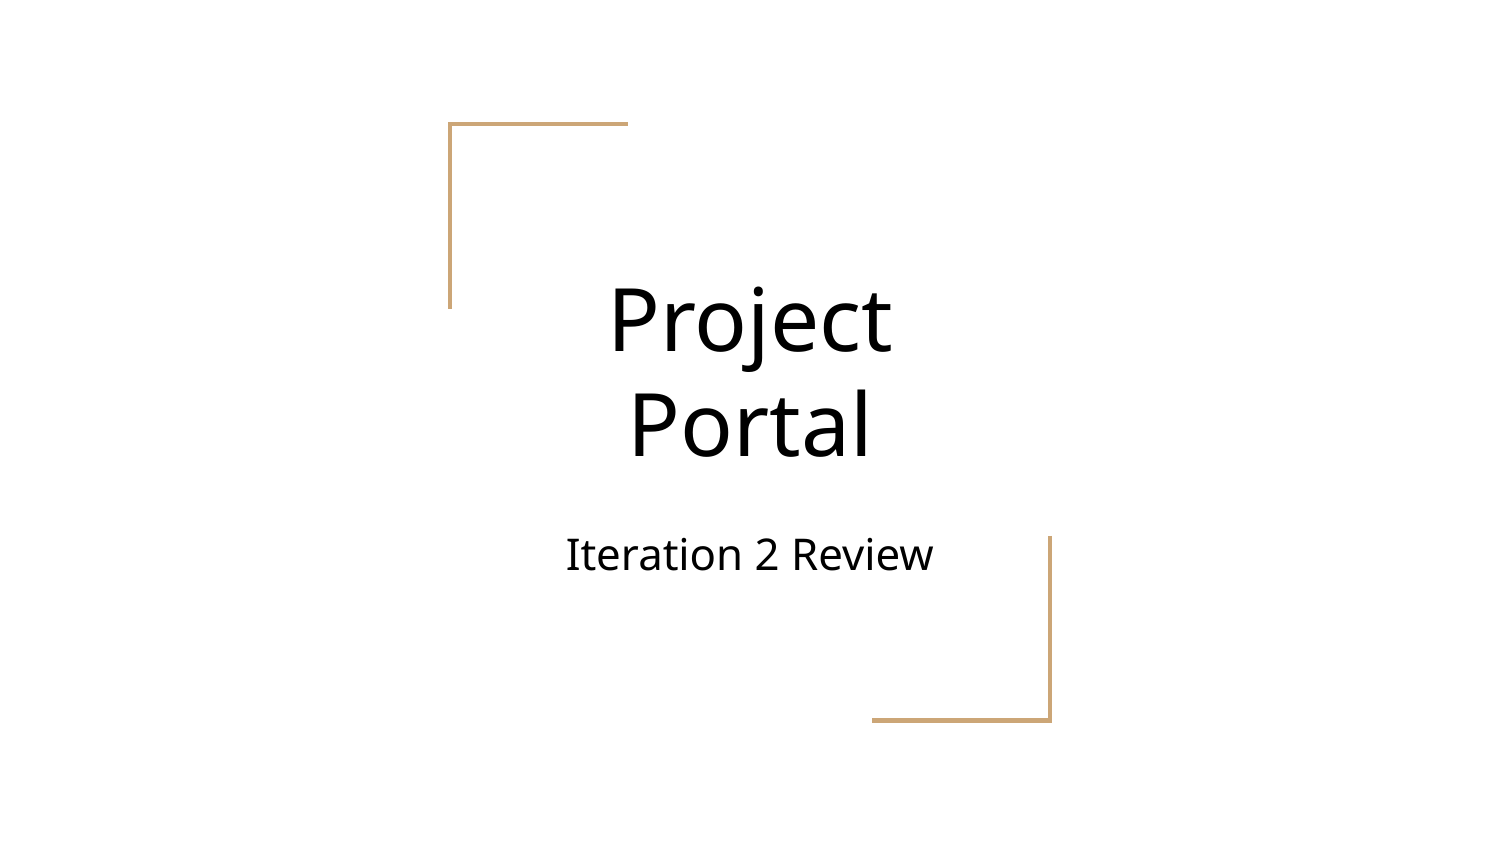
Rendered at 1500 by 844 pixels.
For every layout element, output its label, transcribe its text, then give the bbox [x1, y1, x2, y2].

subtitle Iteration 2 Review [499, 511, 1001, 627]
title Project Portal [499, 236, 1001, 490]
